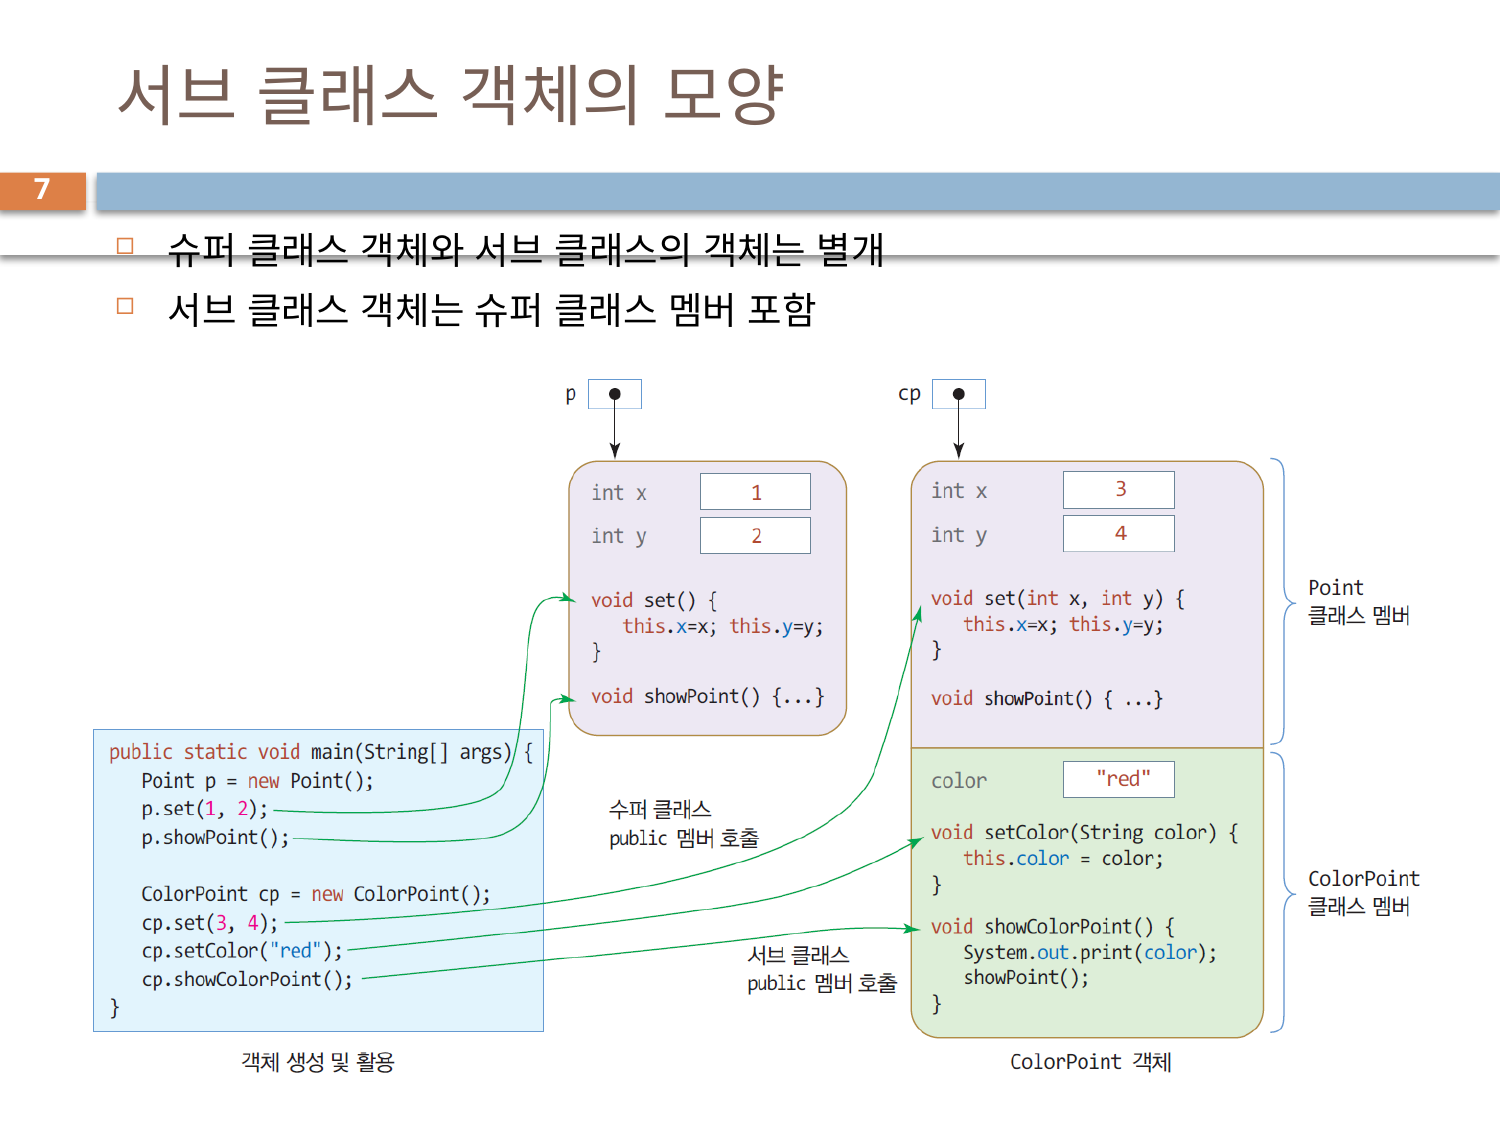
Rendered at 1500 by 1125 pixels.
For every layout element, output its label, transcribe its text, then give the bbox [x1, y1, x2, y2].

slide_number 7 [0, 170, 87, 211]
list 슈퍼 클래스 객체와 서브 클래스의 객체는 별개 서브 클래스 객체는 슈퍼 클래스 멤버 포함 [100, 219, 1438, 1047]
title 서브 클래스 객체의 모양 [100, 37, 1438, 149]
picture [64, 361, 1431, 1077]
